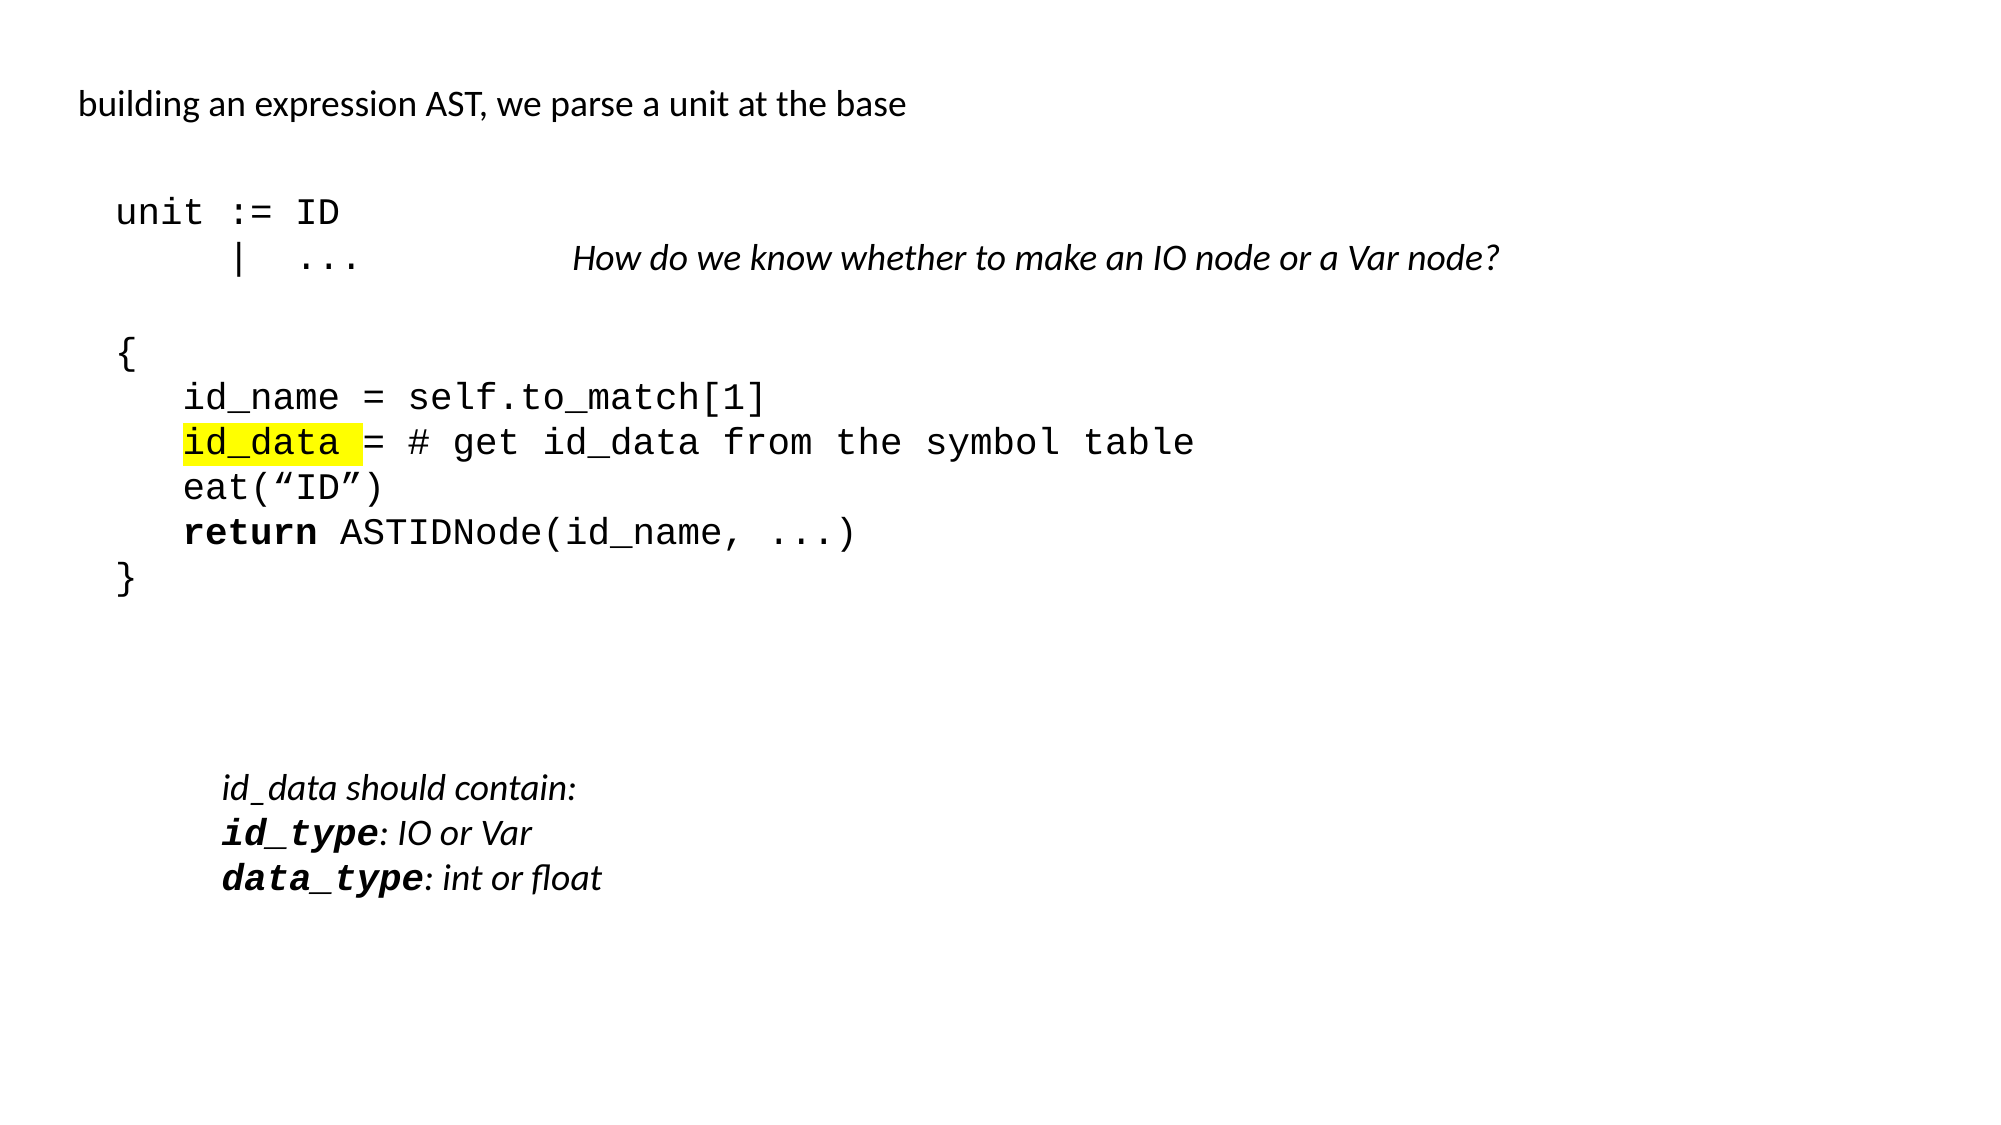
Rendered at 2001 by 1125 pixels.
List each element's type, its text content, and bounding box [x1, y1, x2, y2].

text_box unit := ID | ... [100, 179, 548, 285]
text_box building an expression AST, we parse a unit at the base [63, 71, 923, 132]
text_box { id_name = self.to_match[1] id_data = # get id_data from the symbol table eat(“ID”) return ASTIDNode(id_name, ...) } [100, 319, 1497, 605]
text_box How do we know whether to make an IO node or a Var node? [557, 225, 1517, 285]
text_box id_data should contain: id_type: IO or Var data_type: int or float [206, 755, 618, 905]
